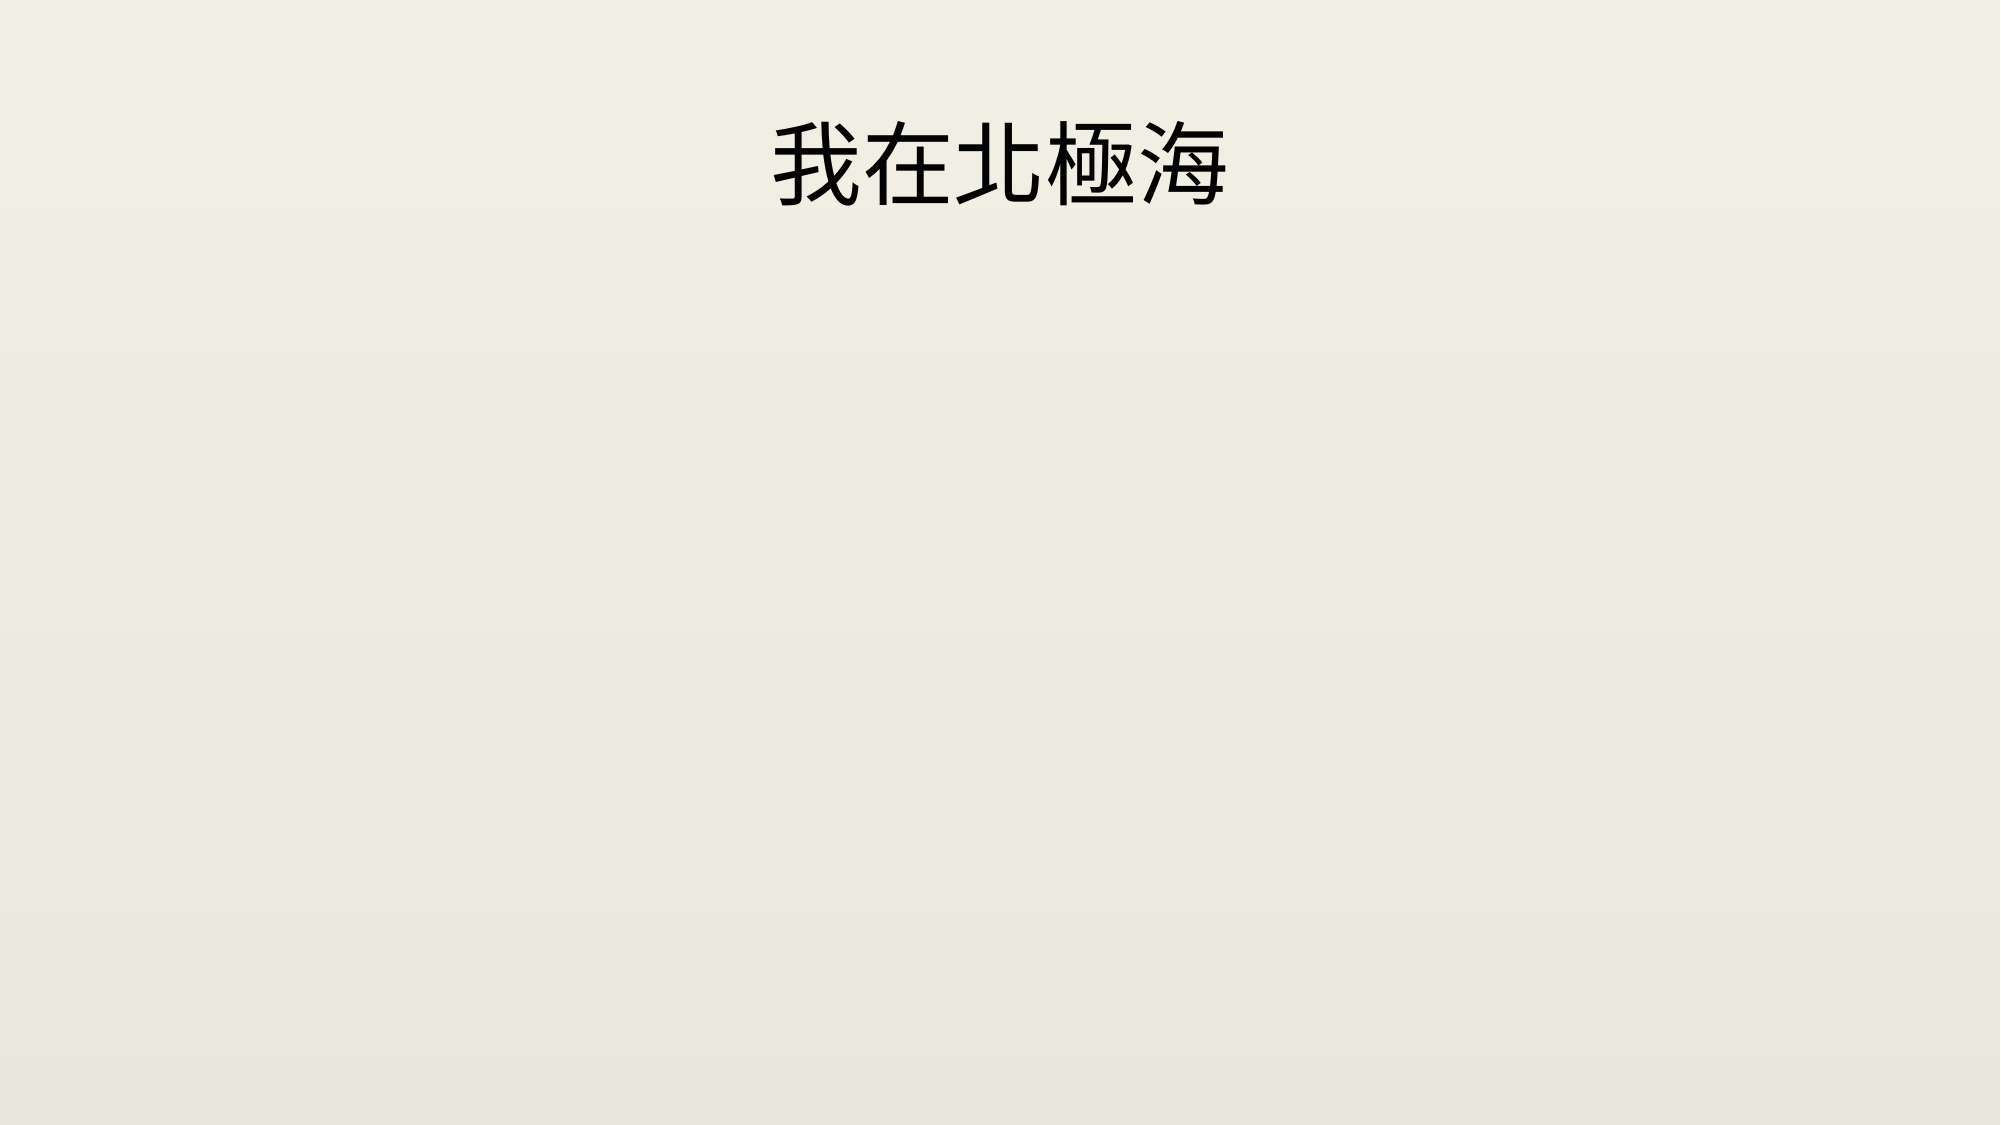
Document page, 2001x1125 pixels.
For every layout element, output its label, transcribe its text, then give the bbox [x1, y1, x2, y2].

title 我在北極海 [137, 59, 1863, 278]
